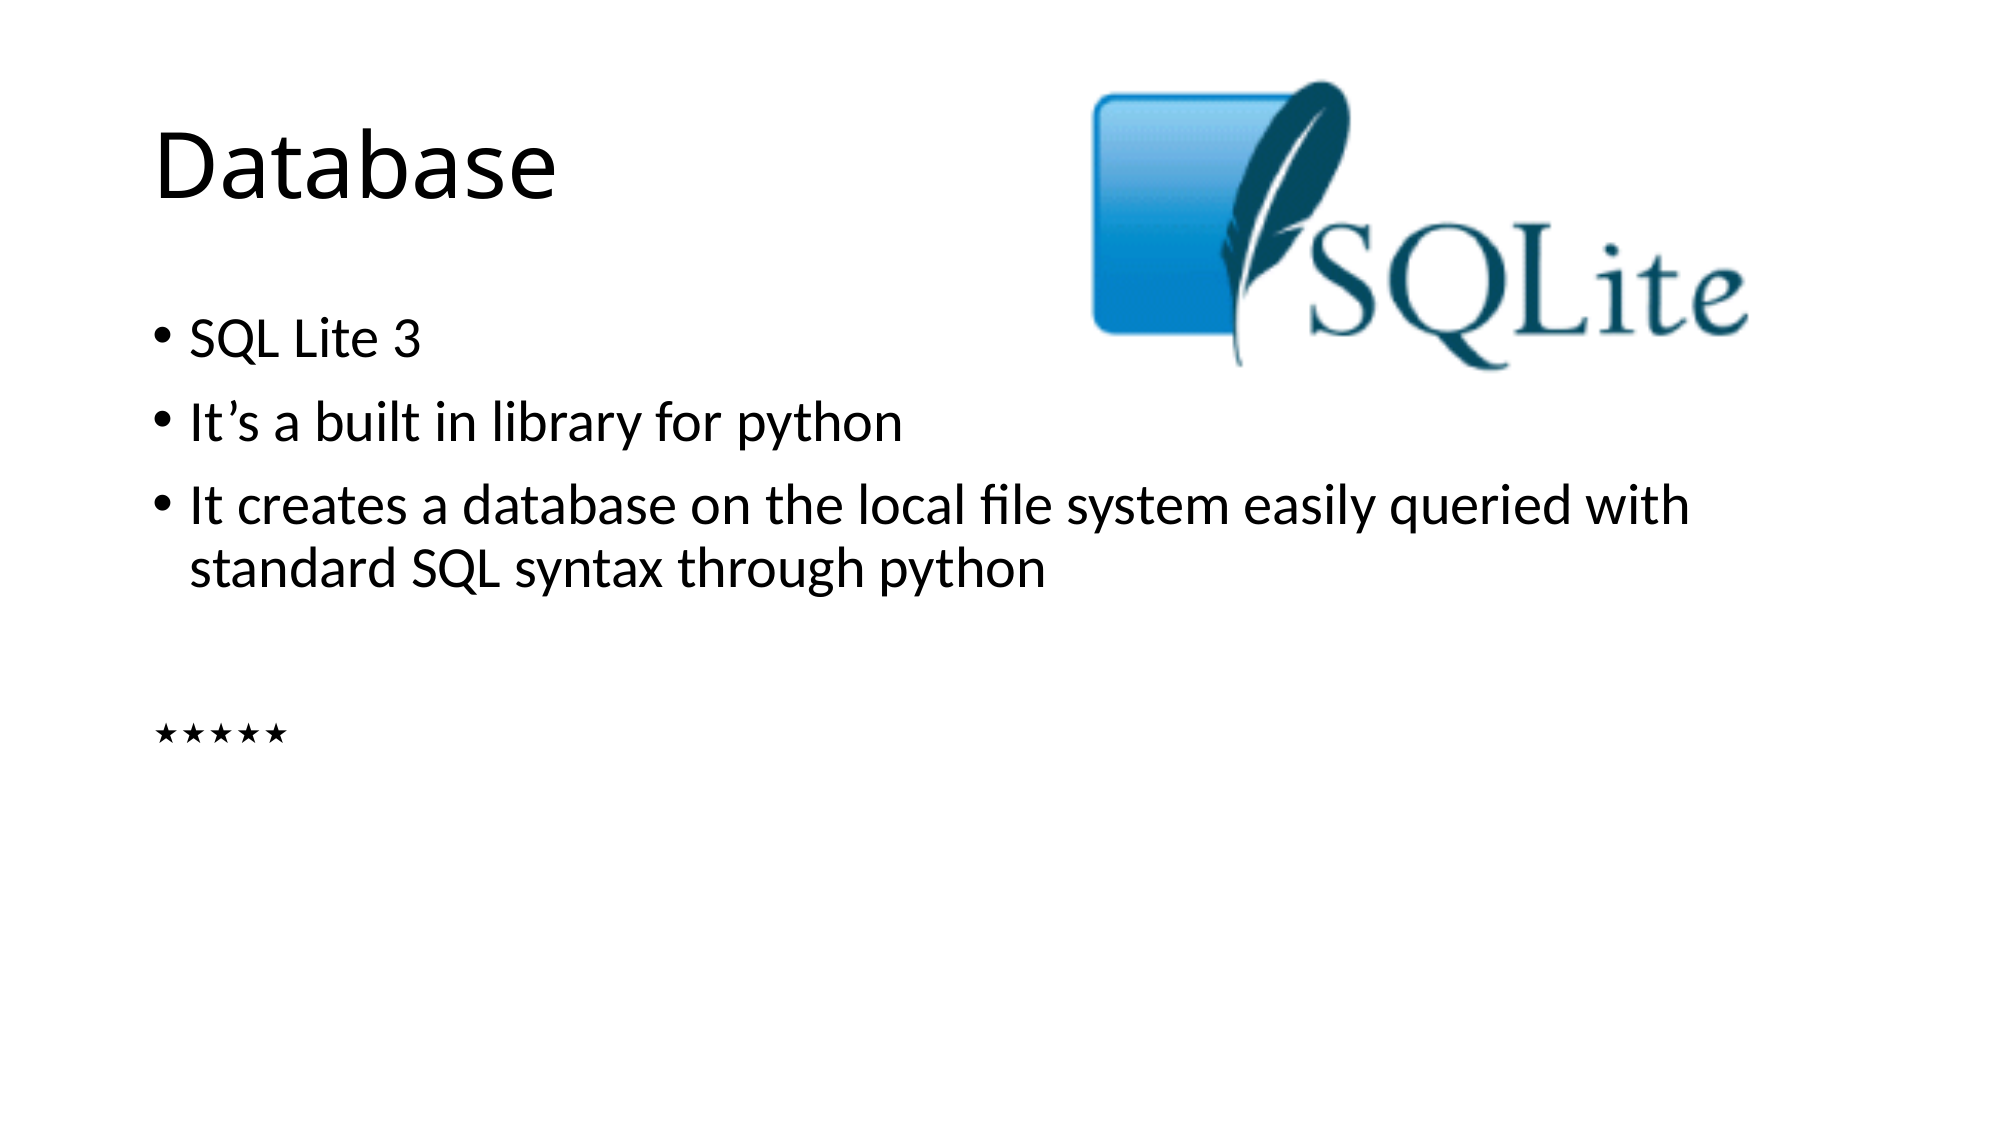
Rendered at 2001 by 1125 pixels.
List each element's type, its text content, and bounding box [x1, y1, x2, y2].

picture [1079, 68, 1758, 380]
title Database [137, 59, 1863, 278]
list SQL Lite 3 It’s a built in library for python It creates a database on the local file system easily queried with standard SQL syntax through python ⭑⭑⭑⭑⭑ [137, 299, 1863, 1014]
